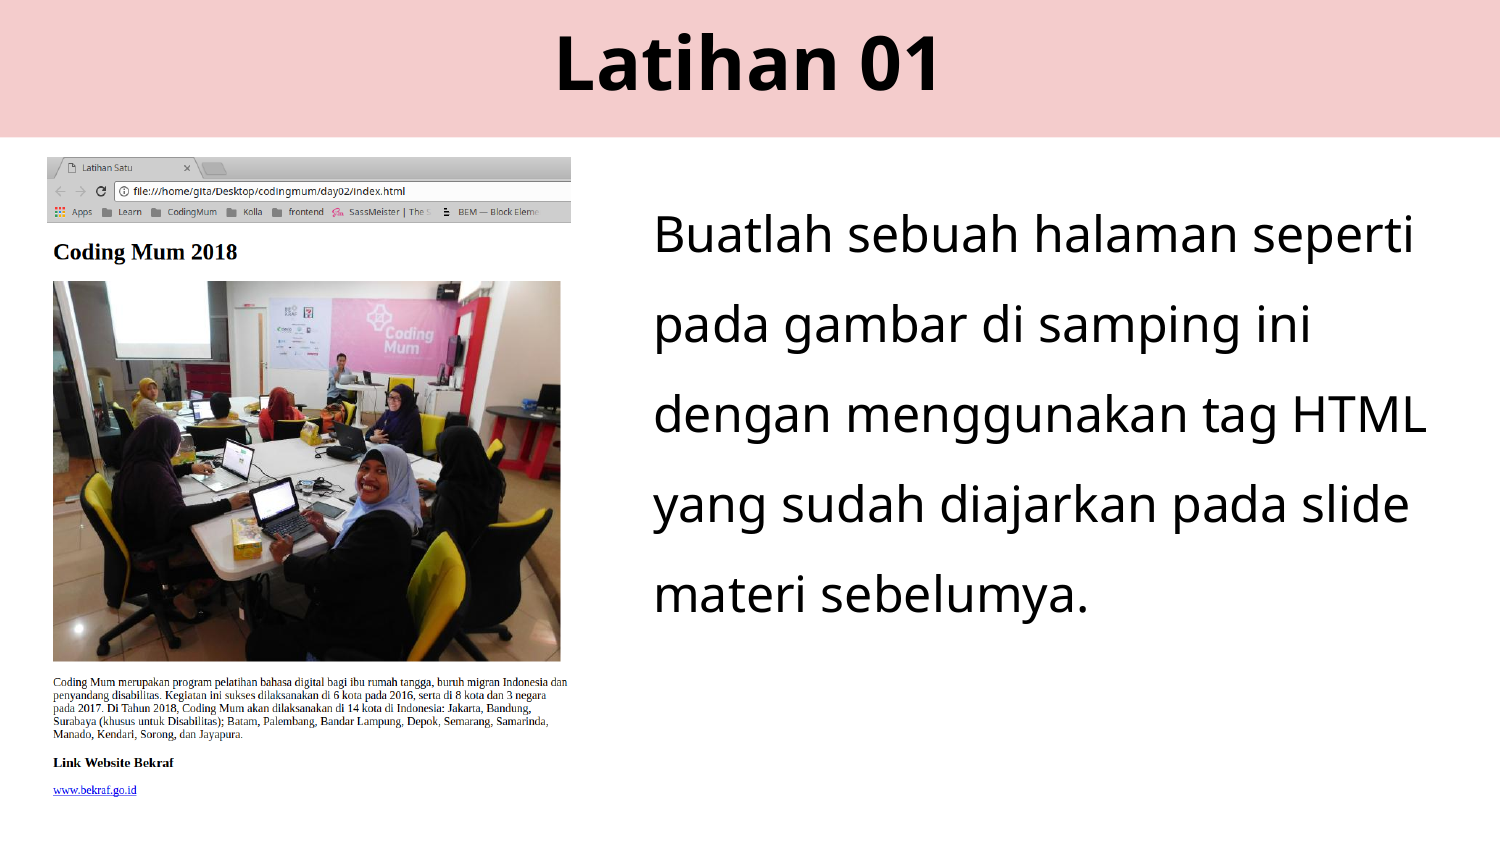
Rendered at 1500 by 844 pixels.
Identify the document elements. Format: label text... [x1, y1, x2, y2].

text_box Latihan 01 [0, 0, 1500, 138]
picture [46, 157, 571, 814]
text_box Buatlah sebuah halaman seperti pada gambar di samping ini dengan menggunakan tag HTML yang sudah diajarkan pada slide materi sebelumya. [638, 157, 1471, 840]
